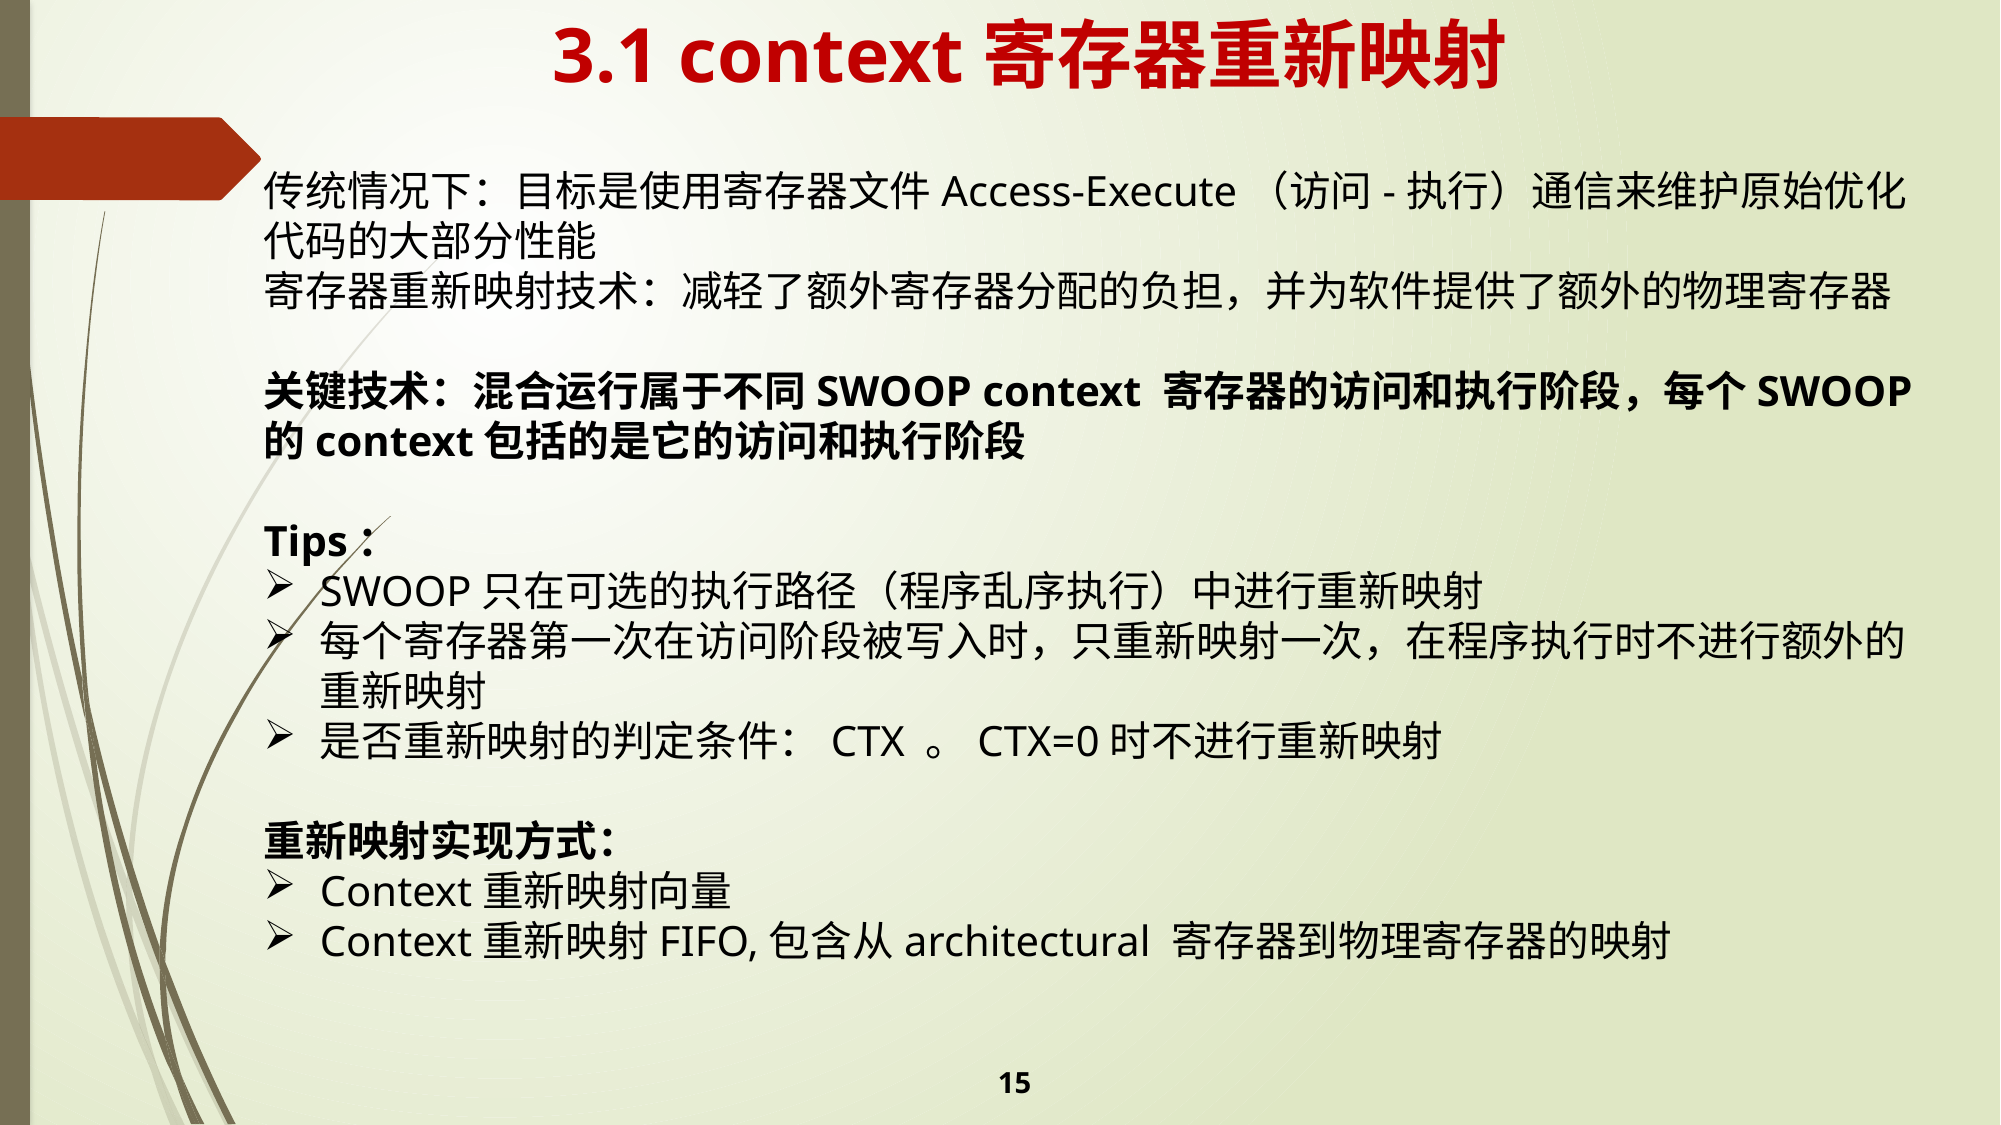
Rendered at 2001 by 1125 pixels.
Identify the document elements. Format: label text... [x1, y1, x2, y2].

text_box 3.1 context寄存器重新映射 [382, 0, 1694, 105]
footer 15 [29, 1052, 2000, 1113]
text_box 传统情况下：目标是使用寄存器文件Access-Execute（访问-执行）通信来维护原始优化代码的大部分性能 寄存器重新映射技术：减轻了额外寄存器分配的负担，并为软件提供了额外的物理寄存器 关键技术：混合运行属于不同SWOOP context 寄存器的访问和执行阶段，每个SWOOP的context包括的是它的访问和执行阶段 Tips： SWOOP只在可选的执行路径（程序乱序执行）中进行重新映射 每个寄存器第一次在访问阶段被写入时，只重新映射一次，在程序执行时不进行额外的重新映射 是否重新映射的判定条件：CTX 。CTX=0时不进行重新映射 重新映射实现方式： Context重新映射向量 Context重新映射FIFO,包含从architectural 寄存器到物理寄存器的映射 [248, 157, 1947, 973]
